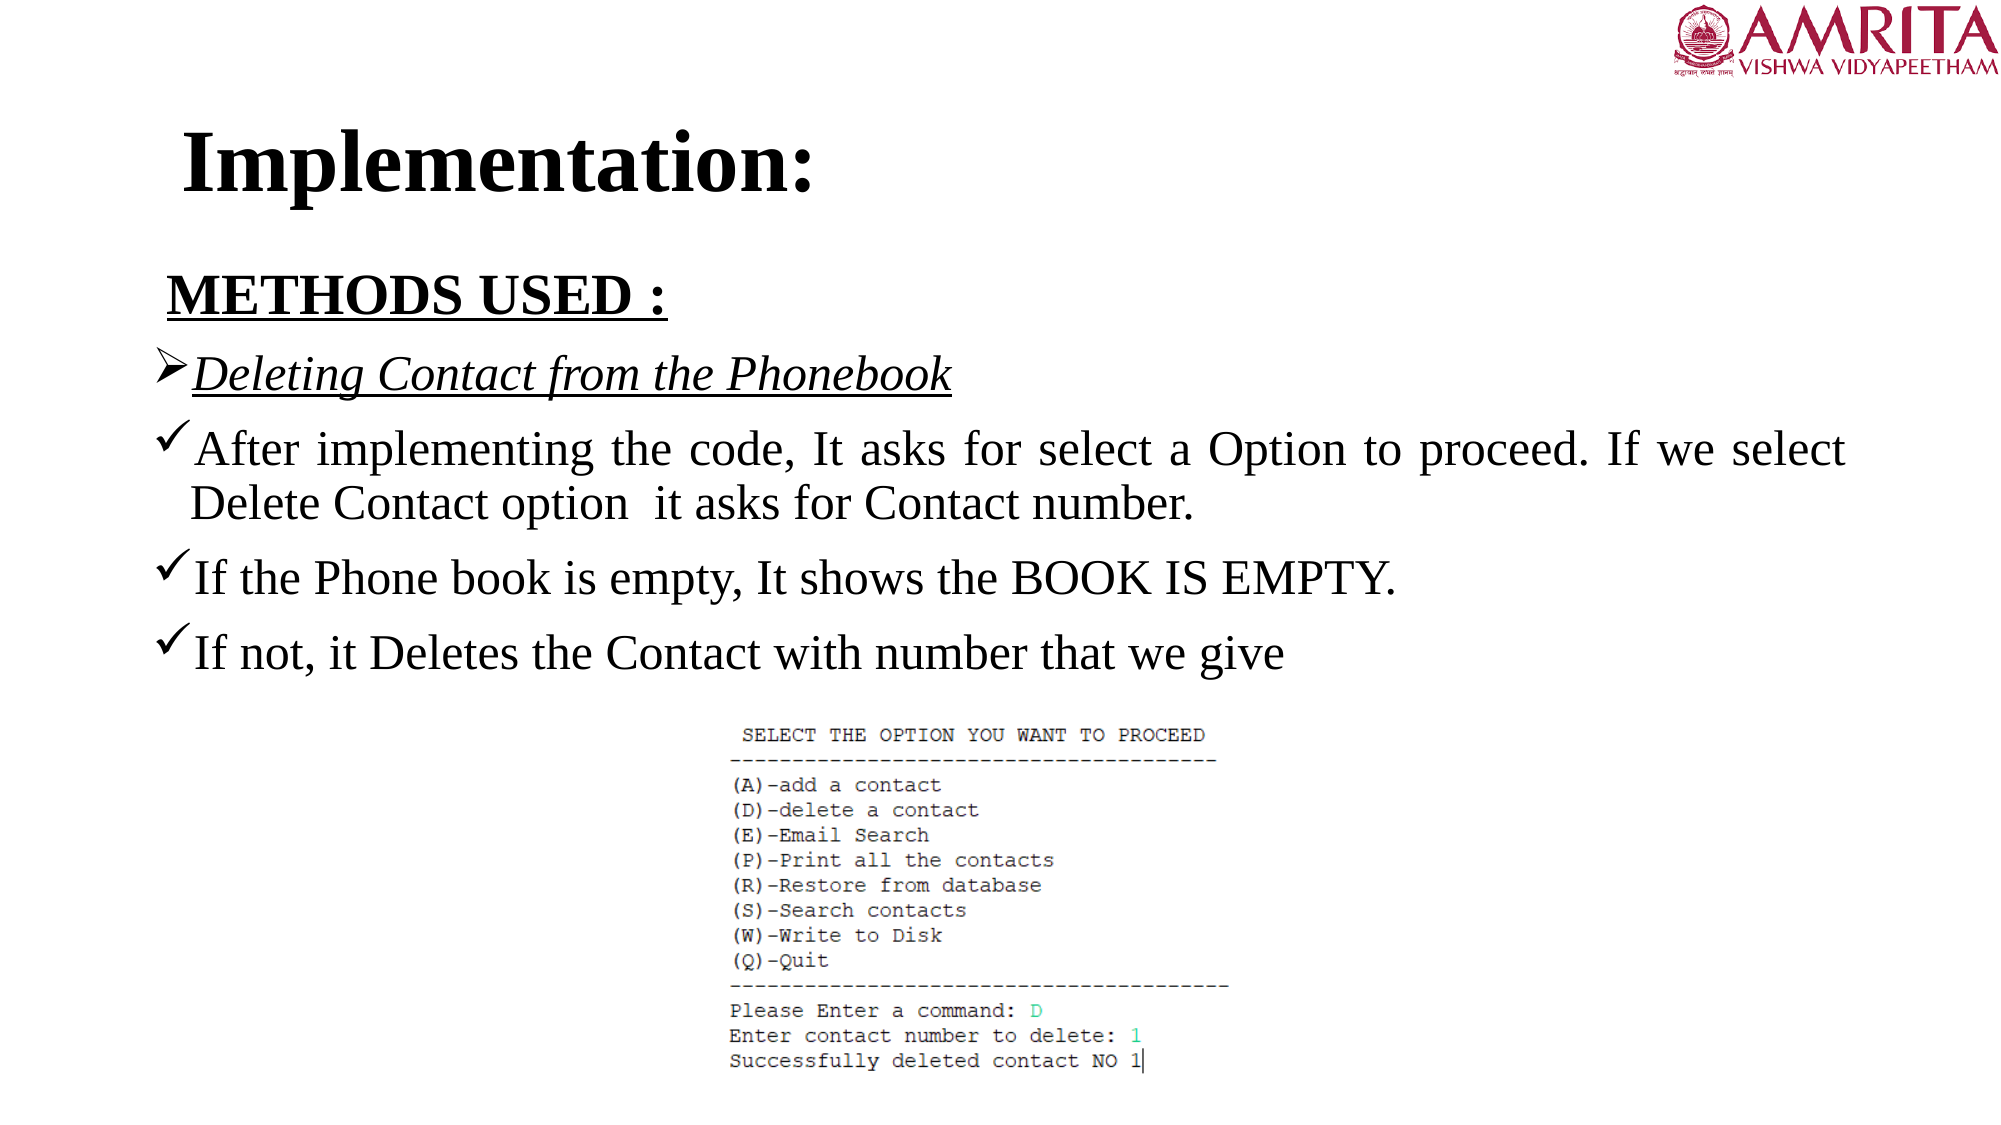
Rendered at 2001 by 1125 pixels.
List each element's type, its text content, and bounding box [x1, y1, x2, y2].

picture [728, 720, 1299, 1086]
text_box Implementation: [131, 105, 870, 218]
picture [1672, 0, 2000, 83]
text_box METHODS USED : Deleting Contact from the Phonebook After implementing the code, It asks for select a Option to proceed. If we select Delete Contact option it asks for Contact number. If the Phone book is empty, It shows the BOOK IS EMPTY. If not, it Deletes the Contact with number that we give [137, 256, 1863, 971]
